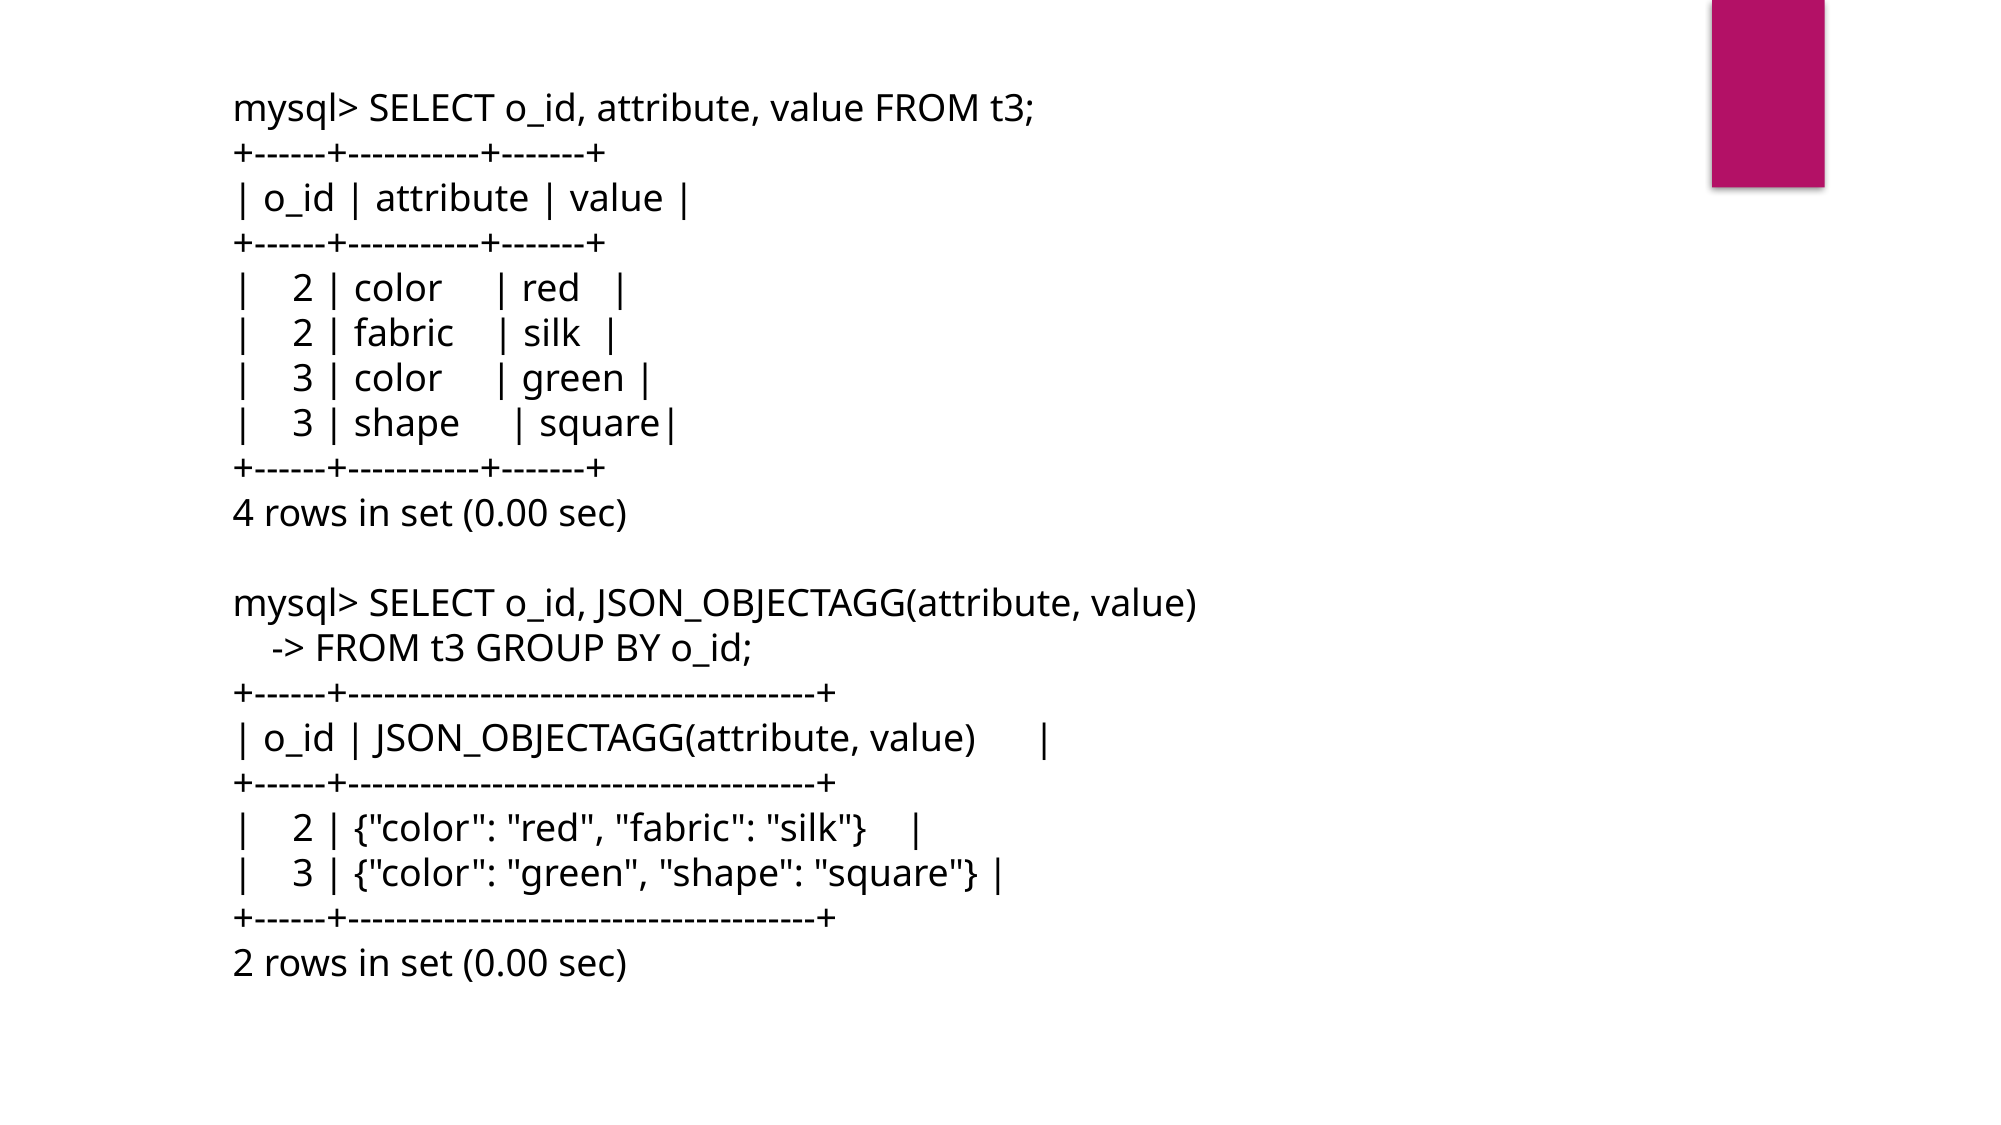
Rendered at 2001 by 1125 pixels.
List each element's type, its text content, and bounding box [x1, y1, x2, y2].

text_box mysql> SELECT o_id, attribute, value FROM t3; +------+-----------+-------+ | o_id | attribute | value | +------+-----------+-------+ | 2 | color | red | | 2 | fabric | silk | | 3 | color | green | | 3 | shape | square| +------+-----------+-------+ 4 rows in set (0.00 sec) mysql> SELECT o_id, JSON_OBJECTAGG(attribute, value) -> FROM t3 GROUP BY o_id; +------+---------------------------------------+ | o_id | JSON_OBJECTAGG(attribute, value) | +------+---------------------------------------+ | 2 | {"color": "red", "fabric": "silk"} | | 3 | {"color": "green", "shape": "square"} | +------+---------------------------------------+ 2 rows in set (0.00 sec) [217, 76, 1500, 992]
